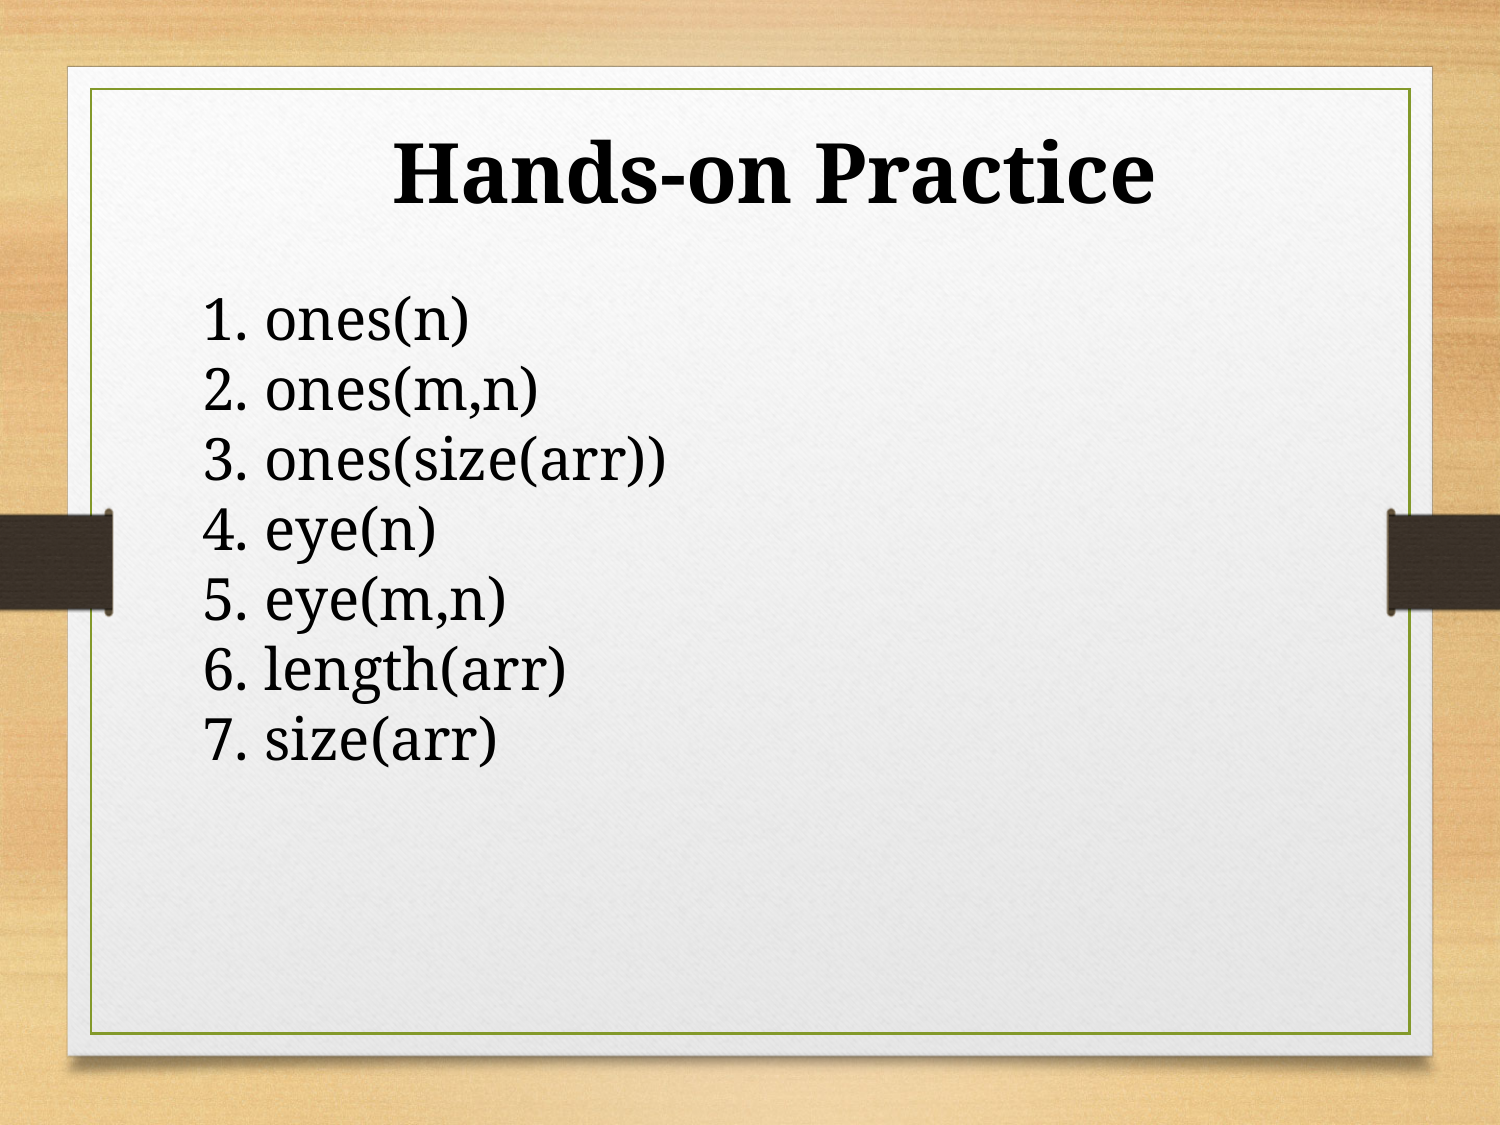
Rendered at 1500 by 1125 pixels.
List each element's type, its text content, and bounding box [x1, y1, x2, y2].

text_box 1. ones(n) 2. ones(m,n) 3. ones(size(arr)) 4. eye(n) 5. eye(m,n) 6. length(arr) 7. size(arr) [187, 275, 938, 780]
picture [0, 0, 1500, 1125]
text_box Hands-on Practice [378, 112, 1173, 228]
